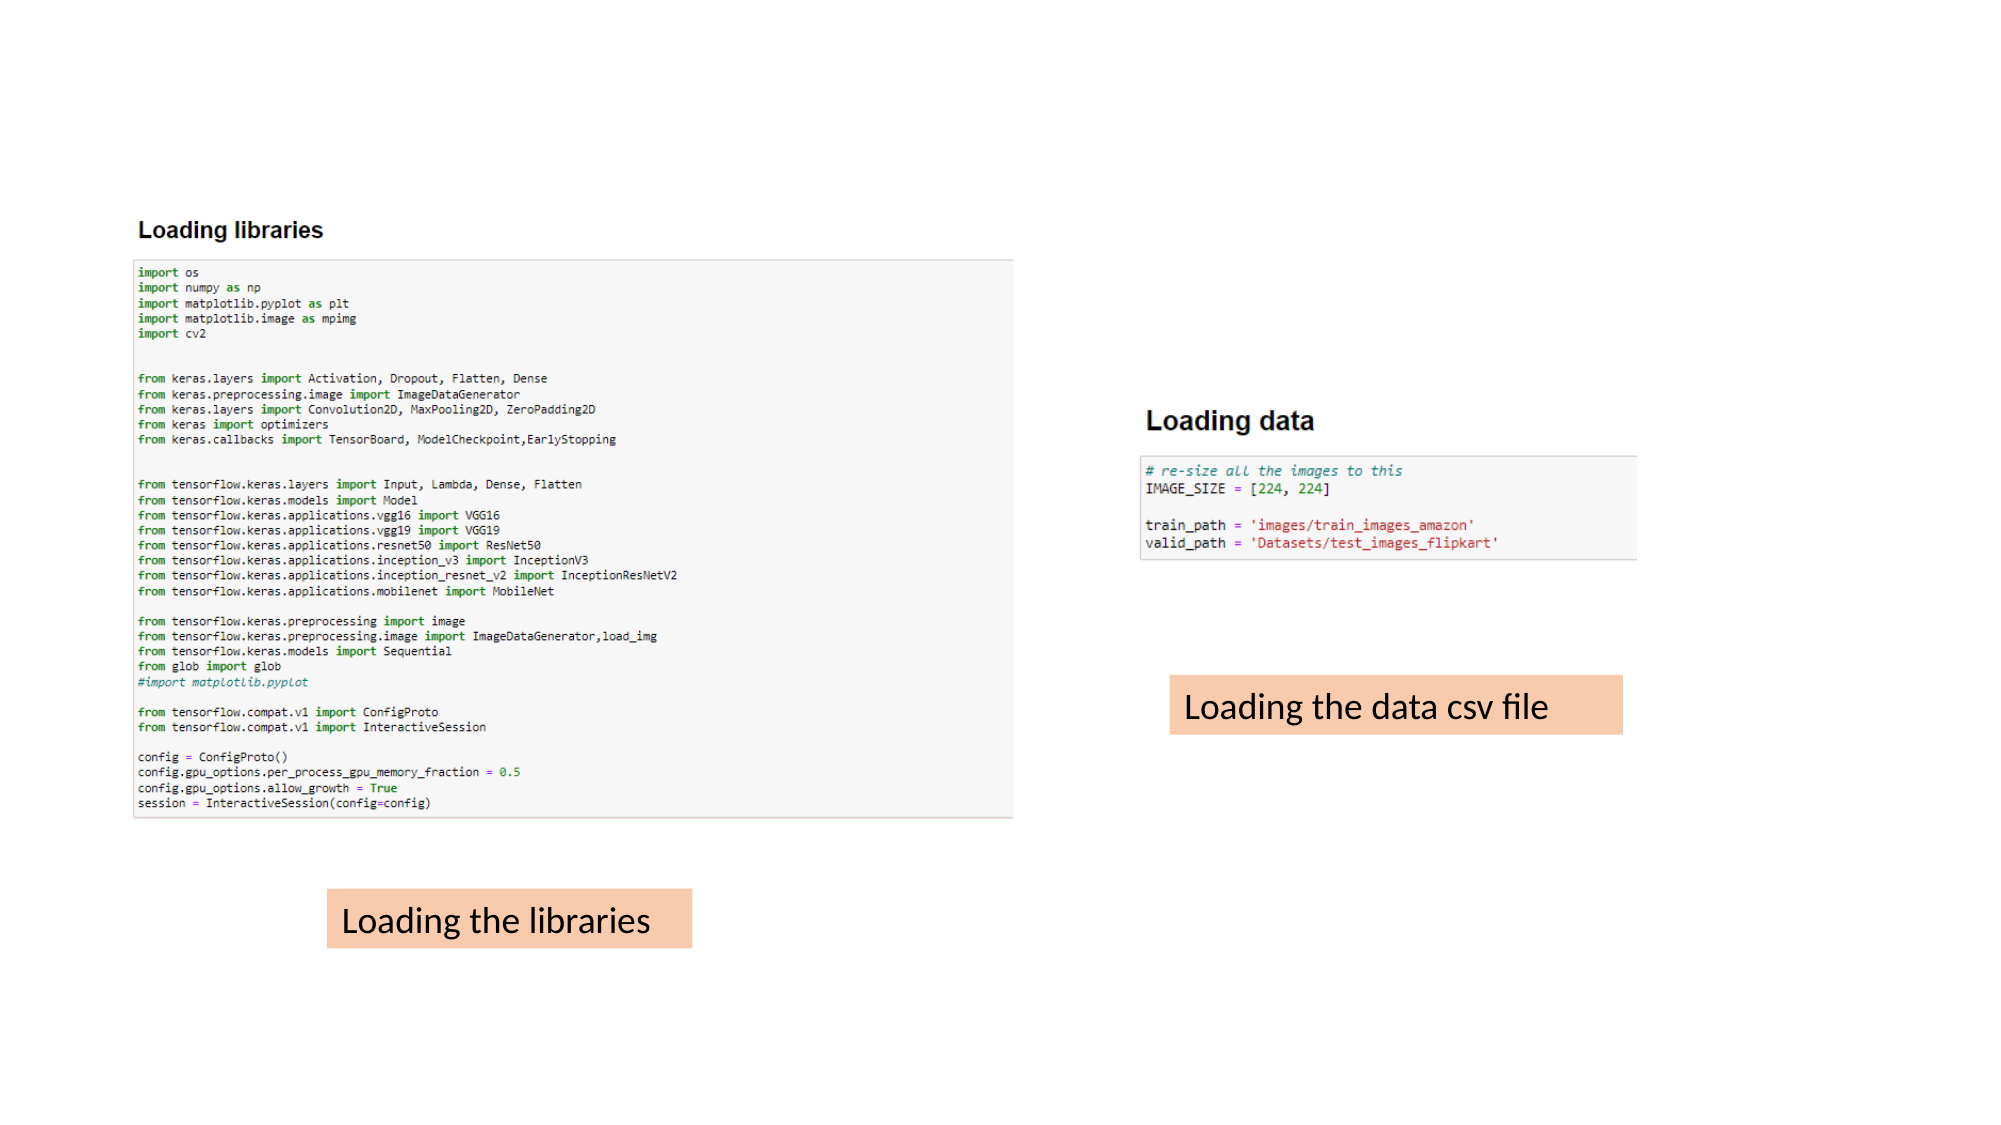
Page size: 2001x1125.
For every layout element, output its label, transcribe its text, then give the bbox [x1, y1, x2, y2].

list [132, 205, 1014, 819]
text_box Loading the libraries [327, 888, 693, 949]
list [1135, 390, 1638, 563]
text_box Loading the data csv file [1169, 674, 1623, 735]
